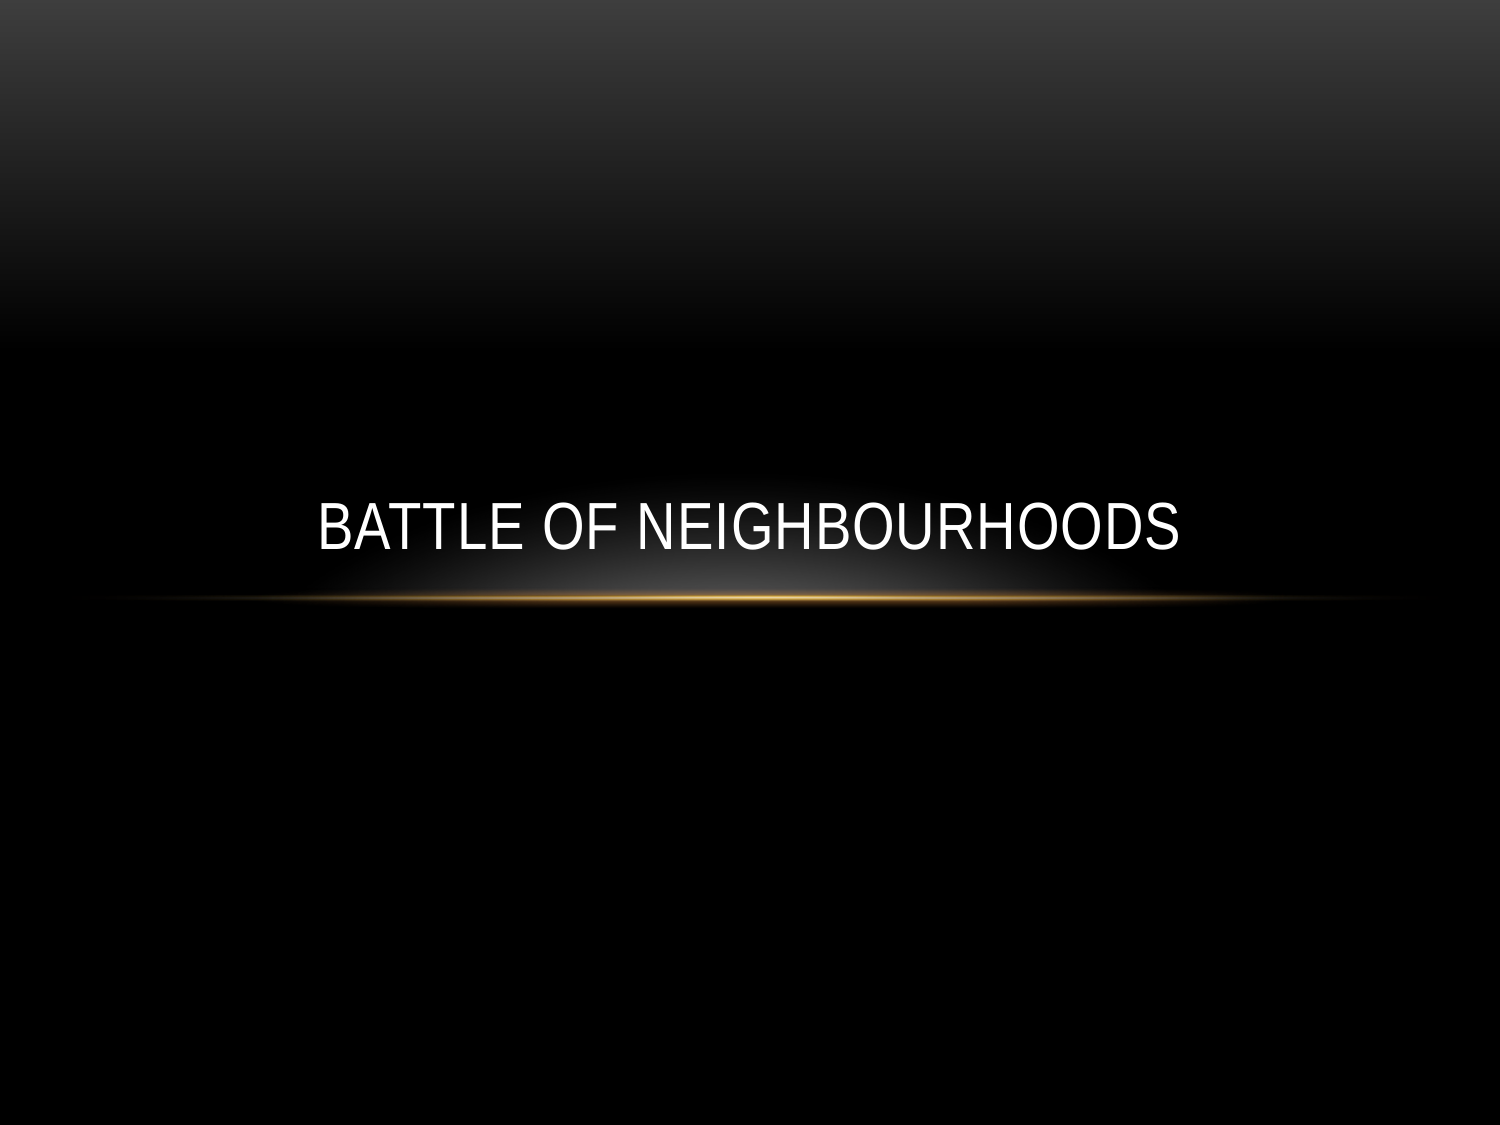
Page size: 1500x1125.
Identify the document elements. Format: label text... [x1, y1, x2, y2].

title Battle of Neighbourhoods [112, 329, 1388, 571]
picture [0, 0, 1500, 750]
